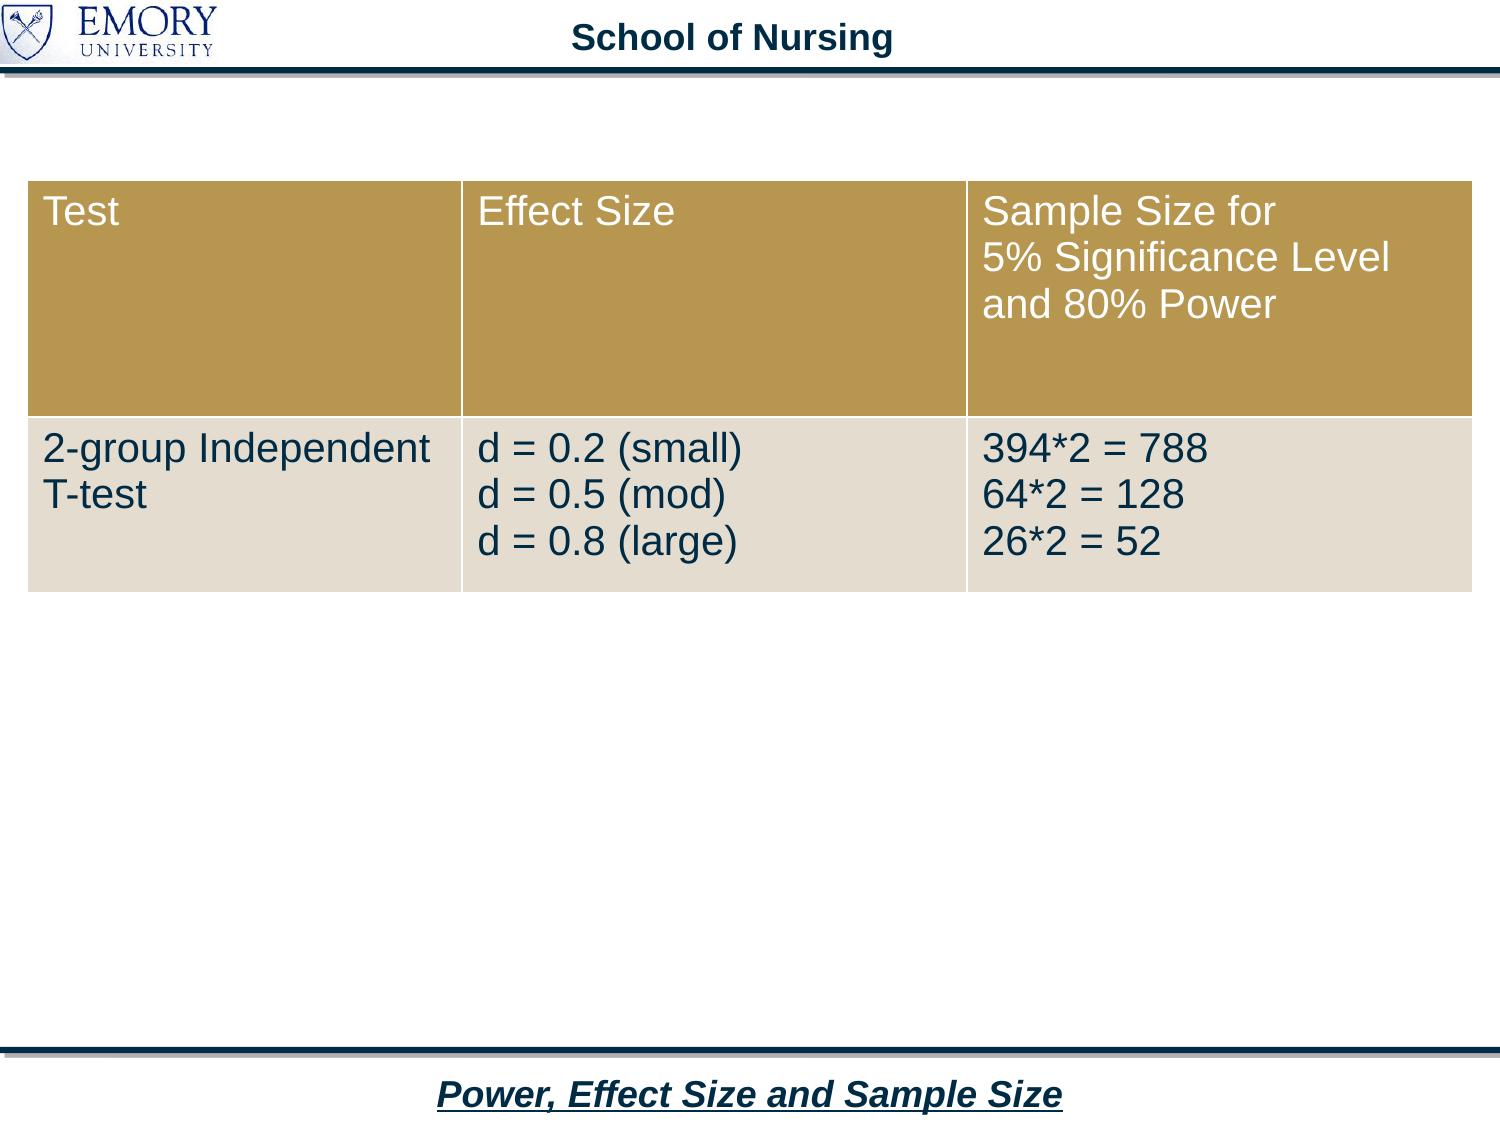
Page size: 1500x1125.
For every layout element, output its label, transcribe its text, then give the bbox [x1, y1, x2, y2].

table_cell 2-group Independent T-test [28, 418, 461, 592]
table_header Effect Size [463, 181, 966, 416]
table_cell d = 0.2 (small) d = 0.5 (mod) d = 0.8 (large) [463, 418, 966, 592]
picture [0, 2, 218, 64]
table_cell 394*2 = 788 64*2 = 128 26*2 = 52 [968, 418, 1472, 592]
table_header Test [28, 181, 461, 416]
table_header Sample Size for 5% Significance Level and 80% Power [968, 181, 1472, 416]
